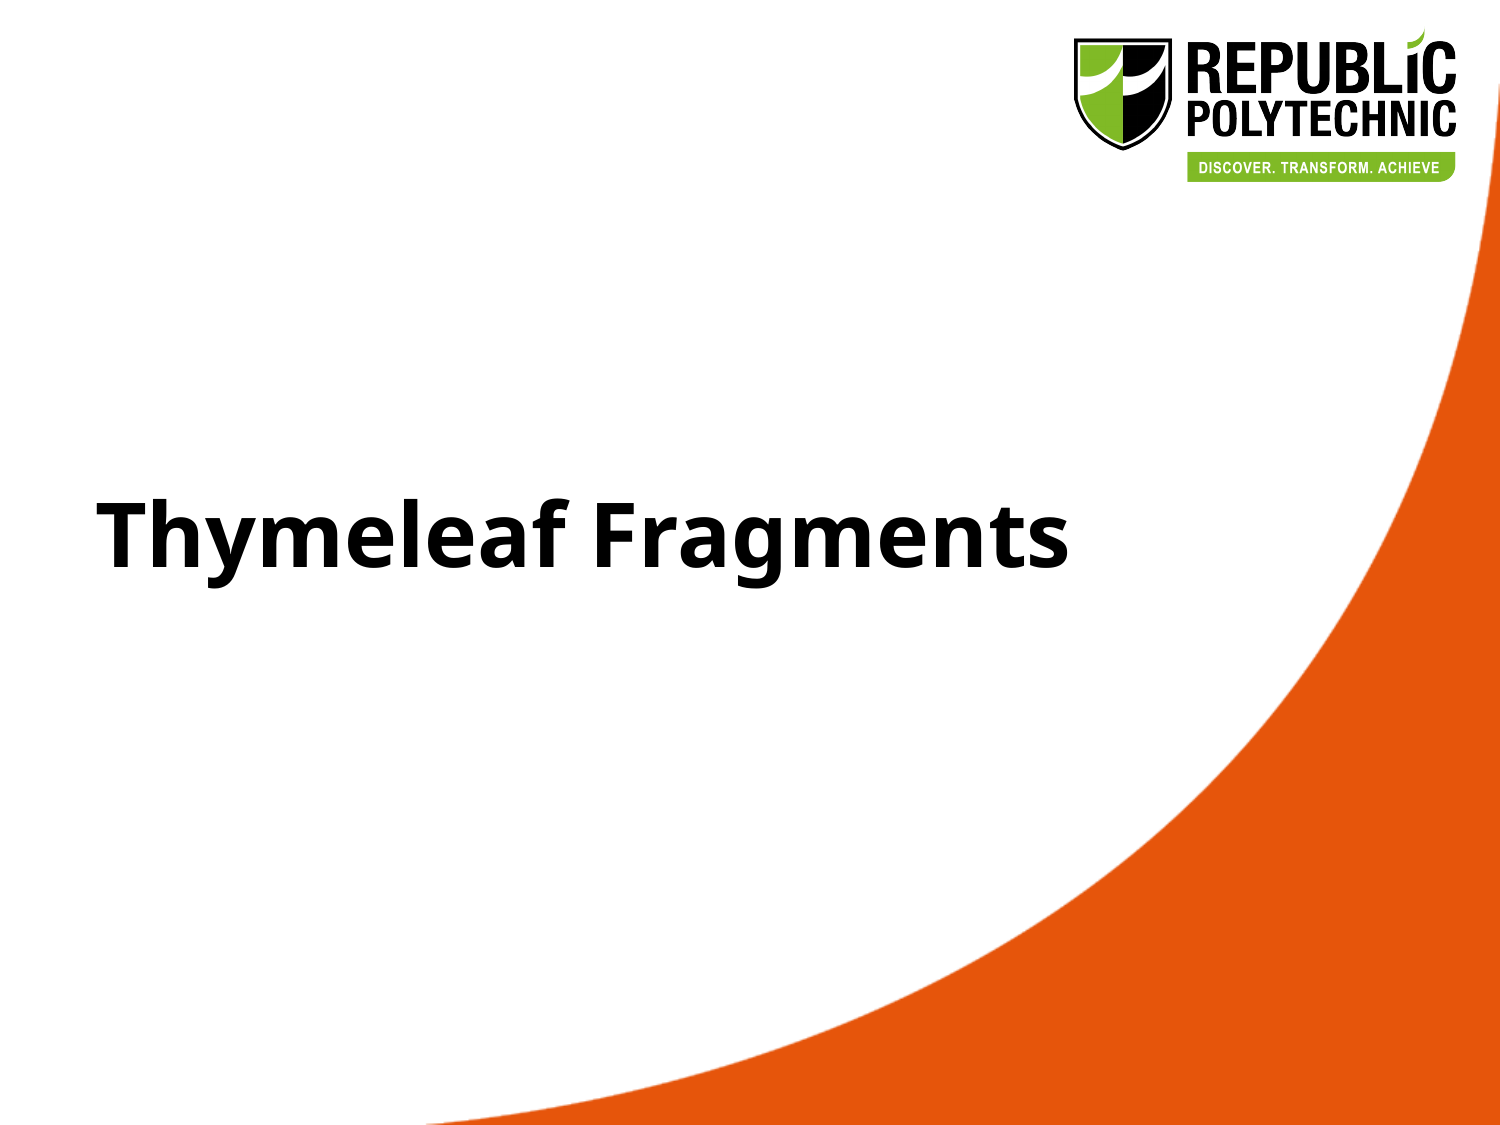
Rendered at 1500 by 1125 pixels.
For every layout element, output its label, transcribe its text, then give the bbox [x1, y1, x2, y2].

title Thymeleaf Fragments [80, 416, 1332, 748]
picture [0, 0, 1500, 1125]
